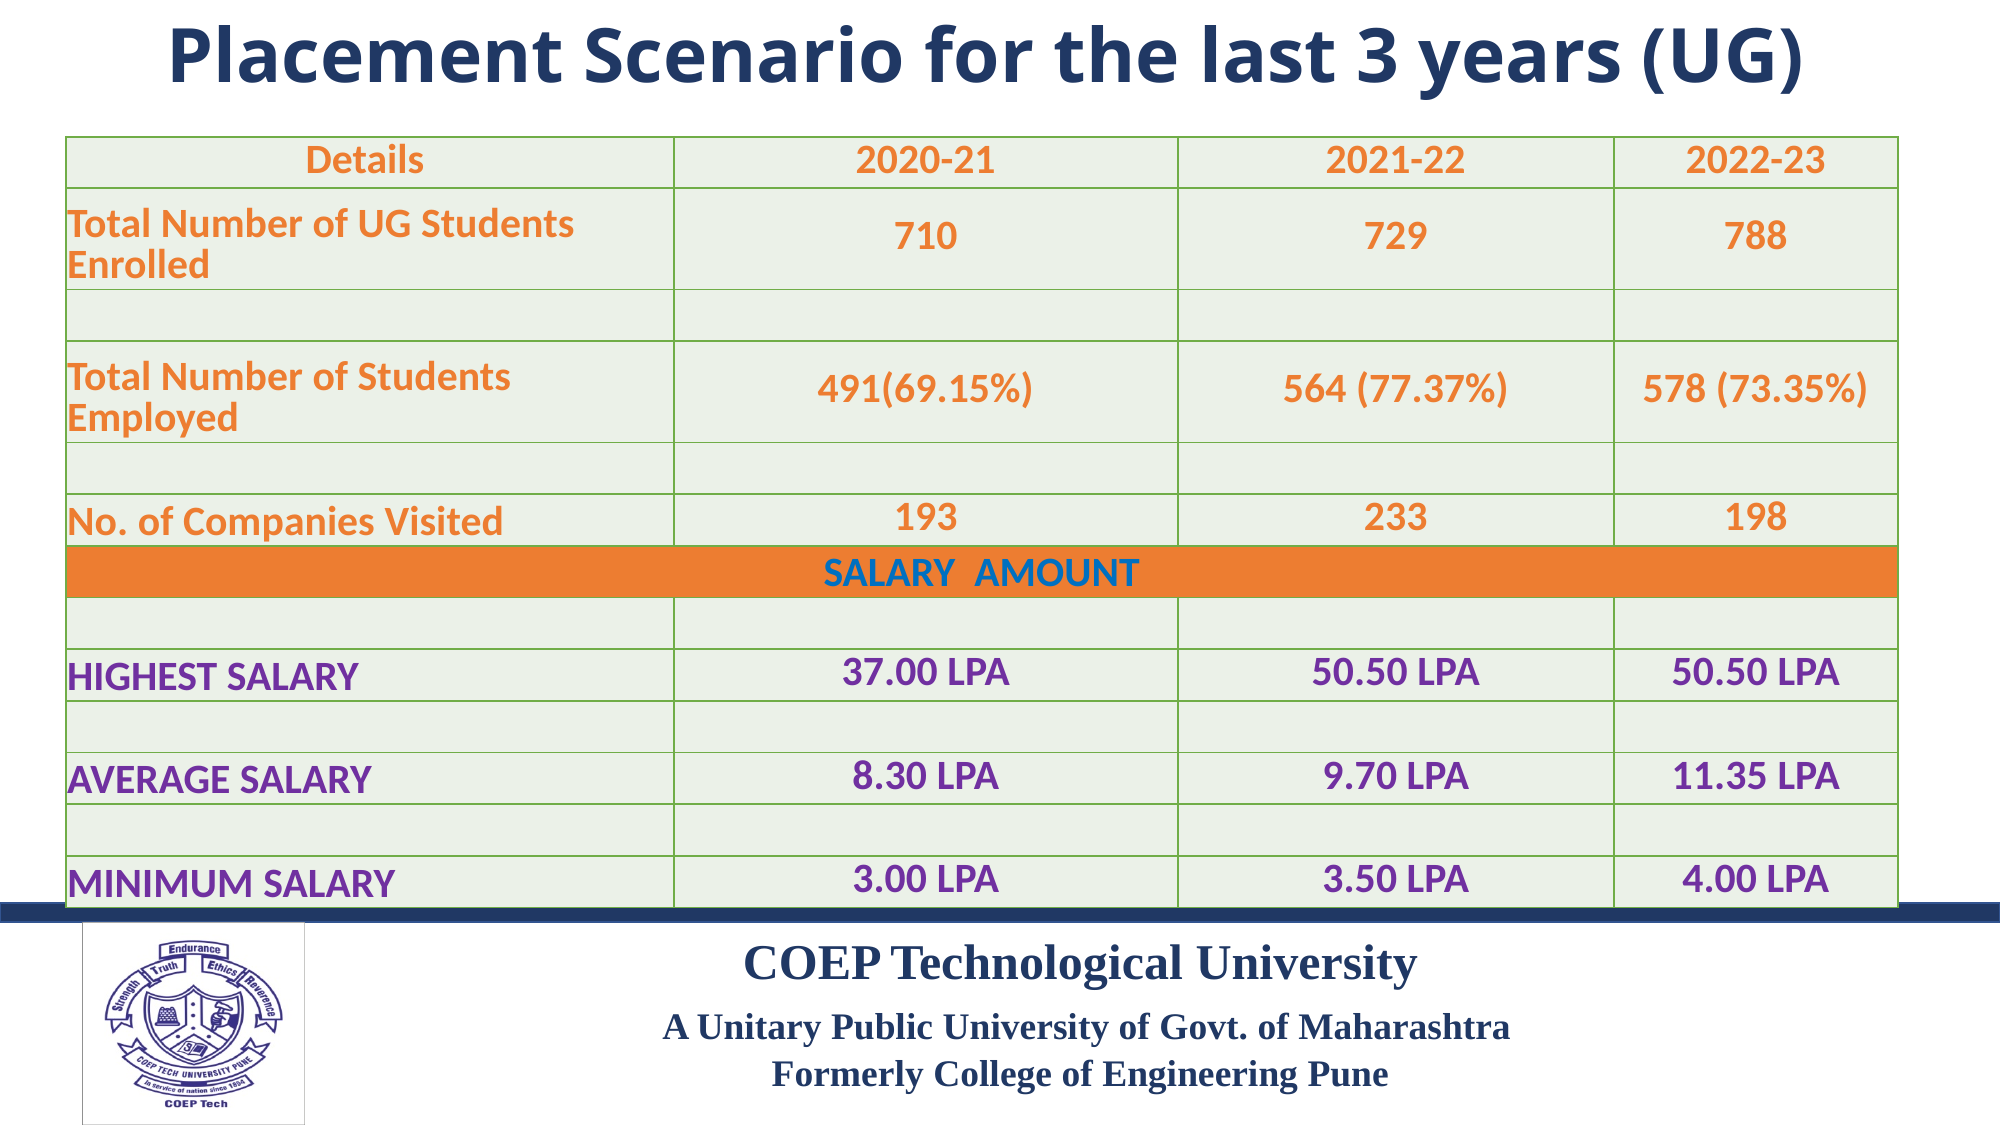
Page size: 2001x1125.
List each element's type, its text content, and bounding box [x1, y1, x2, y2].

table_header 2021-22 [1179, 138, 1613, 187]
table_cell [1615, 290, 1897, 340]
table_cell 729 [1179, 189, 1613, 289]
table_cell 710 [675, 189, 1177, 289]
table_header Details [67, 138, 673, 187]
table_cell [1179, 290, 1613, 340]
table_cell 50.50 LPA [1615, 650, 1897, 700]
table_cell [675, 290, 1177, 340]
table_cell SALARY AMOUNT [67, 547, 1897, 597]
table_cell [1179, 598, 1613, 648]
table_cell [67, 290, 673, 340]
table_cell 788 [1615, 189, 1897, 289]
table_cell 11.35 LPA [1615, 753, 1897, 803]
table_cell No. of Companies Visited [67, 495, 673, 545]
table_cell 198 [1615, 495, 1897, 545]
table_cell [1615, 598, 1897, 648]
table_cell 564 (77.37%) [1179, 342, 1613, 442]
table_cell 3.50 LPA [1179, 857, 1613, 903]
table_cell 4.00 LPA [1615, 857, 1897, 903]
table_cell [1179, 702, 1613, 752]
table_cell [1179, 443, 1613, 493]
table_cell [67, 443, 673, 493]
text_box Placement Scenario for the last 3 years (UG) [132, 0, 1840, 118]
table_cell 3.00 LPA [675, 857, 1177, 903]
table_cell [675, 702, 1177, 752]
table_cell 50.50 LPA [1179, 650, 1613, 700]
table_cell 9.70 LPA [1179, 753, 1613, 803]
table_cell AVERAGE SALARY [67, 753, 673, 803]
table_cell 37.00 LPA [675, 650, 1177, 700]
table_cell [67, 598, 673, 648]
table_header 2020-21 [675, 138, 1177, 187]
table_cell 233 [1179, 495, 1613, 545]
table_cell 193 [675, 495, 1177, 545]
table_cell Total Number of Students Employed [67, 342, 673, 442]
table_cell [67, 805, 673, 855]
table_cell [675, 598, 1177, 648]
table_cell [675, 805, 1177, 855]
table_cell 578 (73.35%) [1615, 342, 1897, 442]
table_cell [1615, 443, 1897, 493]
table_header 2022-23 [1615, 138, 1897, 187]
table_cell HIGHEST SALARY [67, 650, 673, 700]
picture [82, 921, 305, 1125]
table_cell [1615, 805, 1897, 855]
table_cell [1615, 702, 1897, 752]
table_cell [1179, 805, 1613, 855]
table_cell [67, 702, 673, 752]
table_cell 8.30 LPA [675, 753, 1177, 803]
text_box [0, 903, 2000, 1104]
table_cell [675, 443, 1177, 493]
table_cell Total Number of UG Students Enrolled [67, 189, 673, 289]
table_cell MINIMUM SALARY [67, 857, 673, 903]
table_cell 491(69.15%) [675, 342, 1177, 442]
